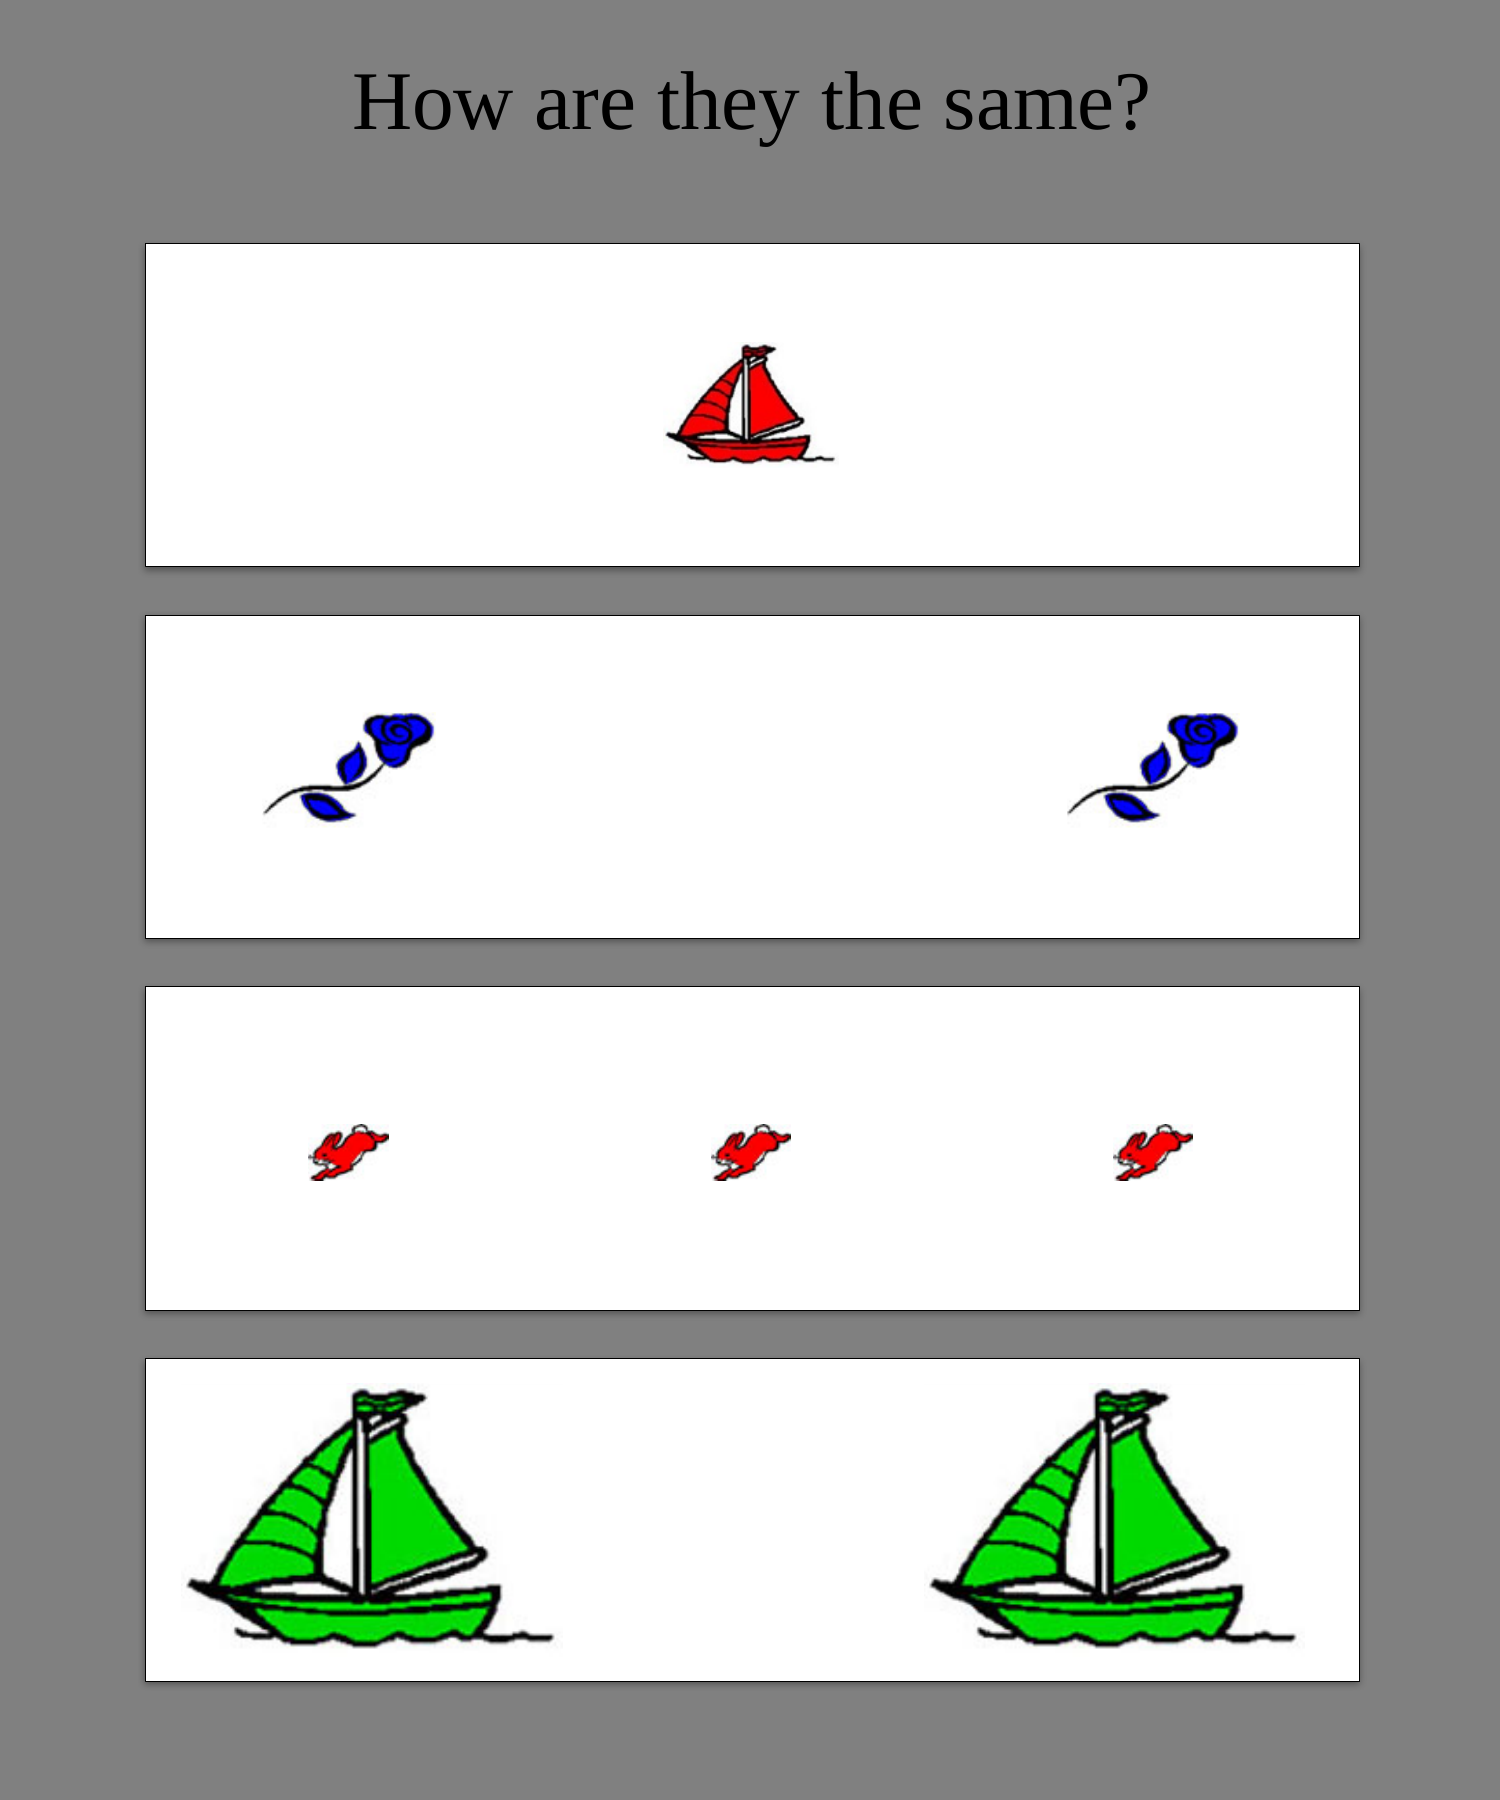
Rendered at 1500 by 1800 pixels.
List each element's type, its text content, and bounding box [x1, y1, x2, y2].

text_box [145, 986, 1360, 1311]
picture [0, 0, 1500, 1800]
text_box How are they the same? [170, 39, 1335, 155]
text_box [145, 614, 1360, 939]
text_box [145, 242, 1360, 567]
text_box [145, 1358, 1360, 1682]
